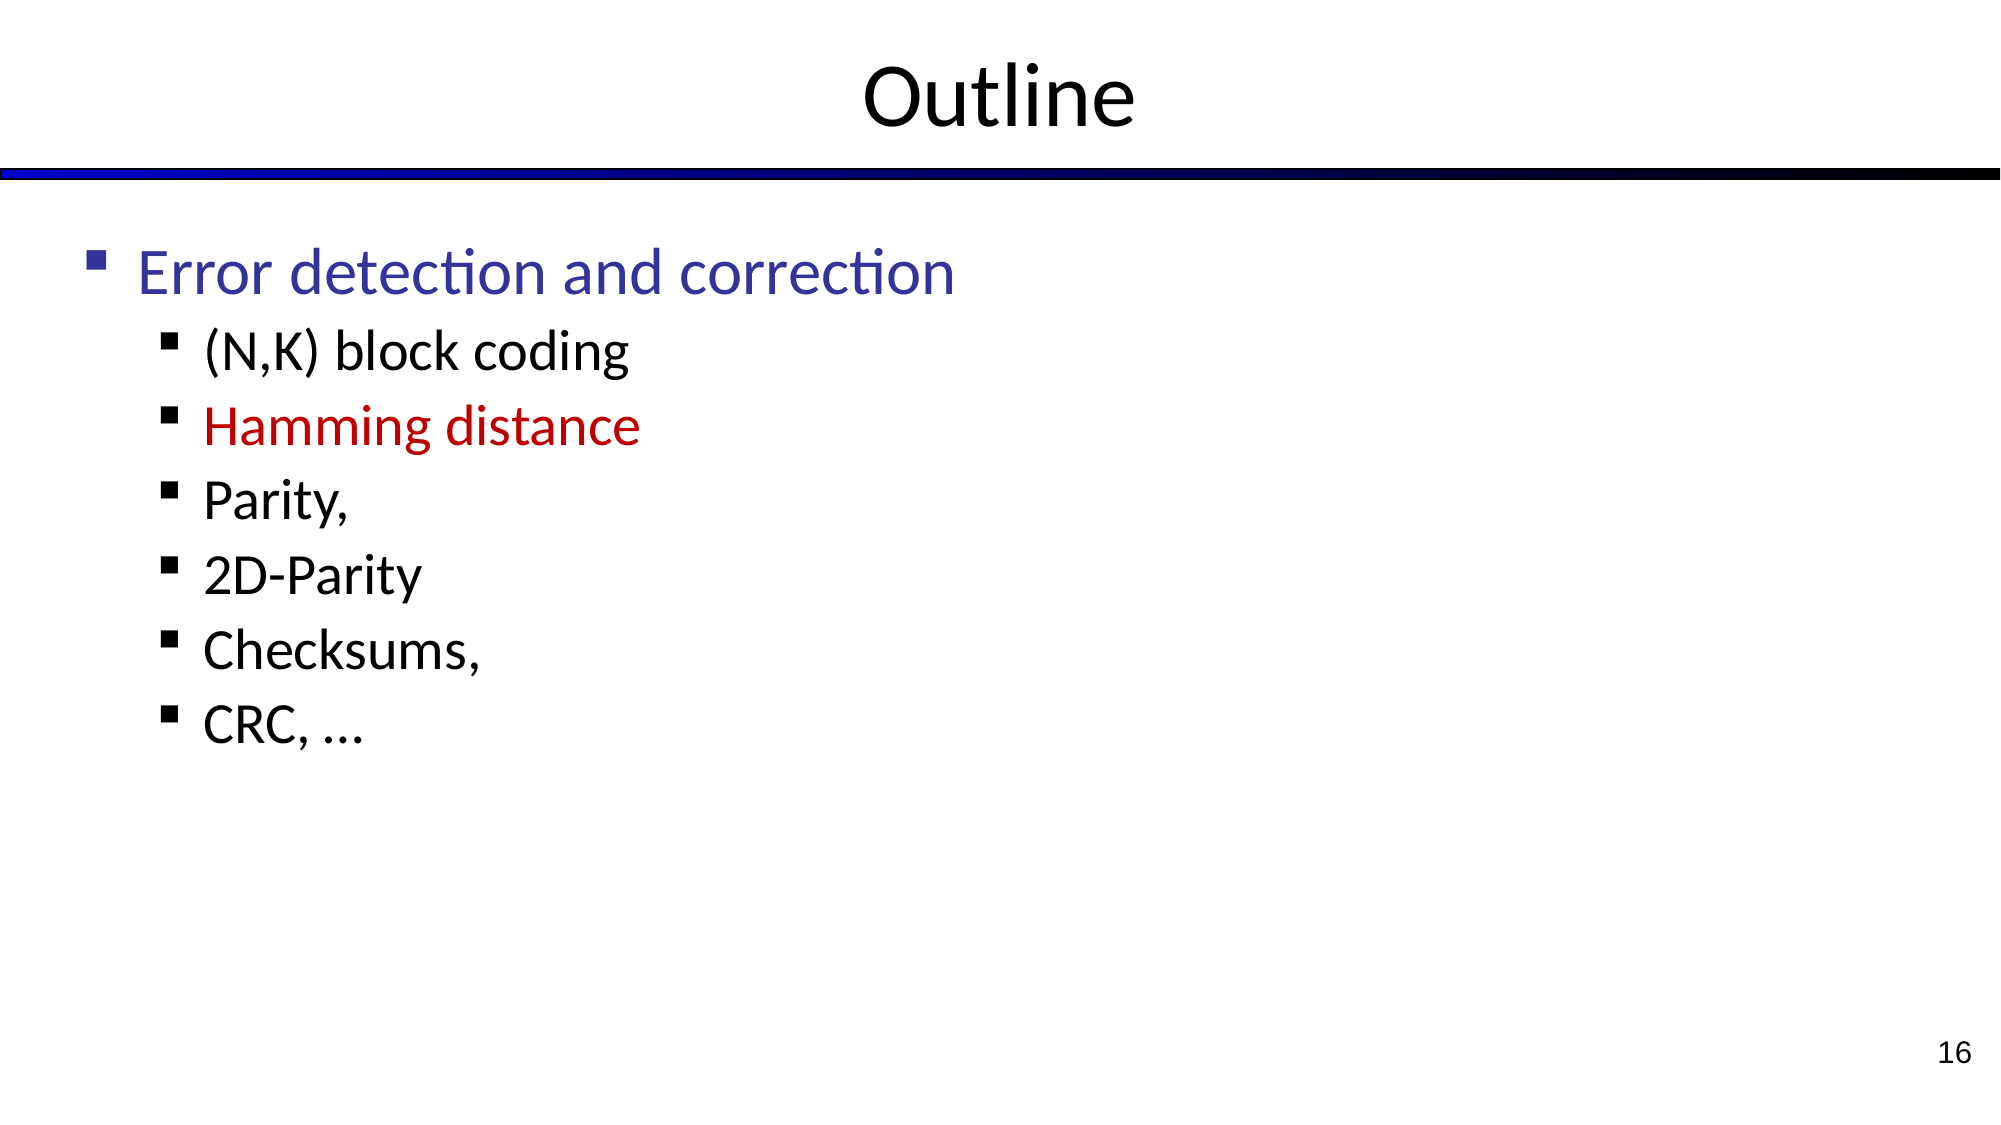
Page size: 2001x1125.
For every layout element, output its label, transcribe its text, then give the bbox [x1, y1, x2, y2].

list Error detection and correction (N,K) block coding Hamming distance Parity, 2D-Parity Checksums, CRC, … [66, 228, 1226, 1051]
slide_number 16 [1637, 1024, 1988, 1103]
title Outline [0, 0, 2000, 184]
